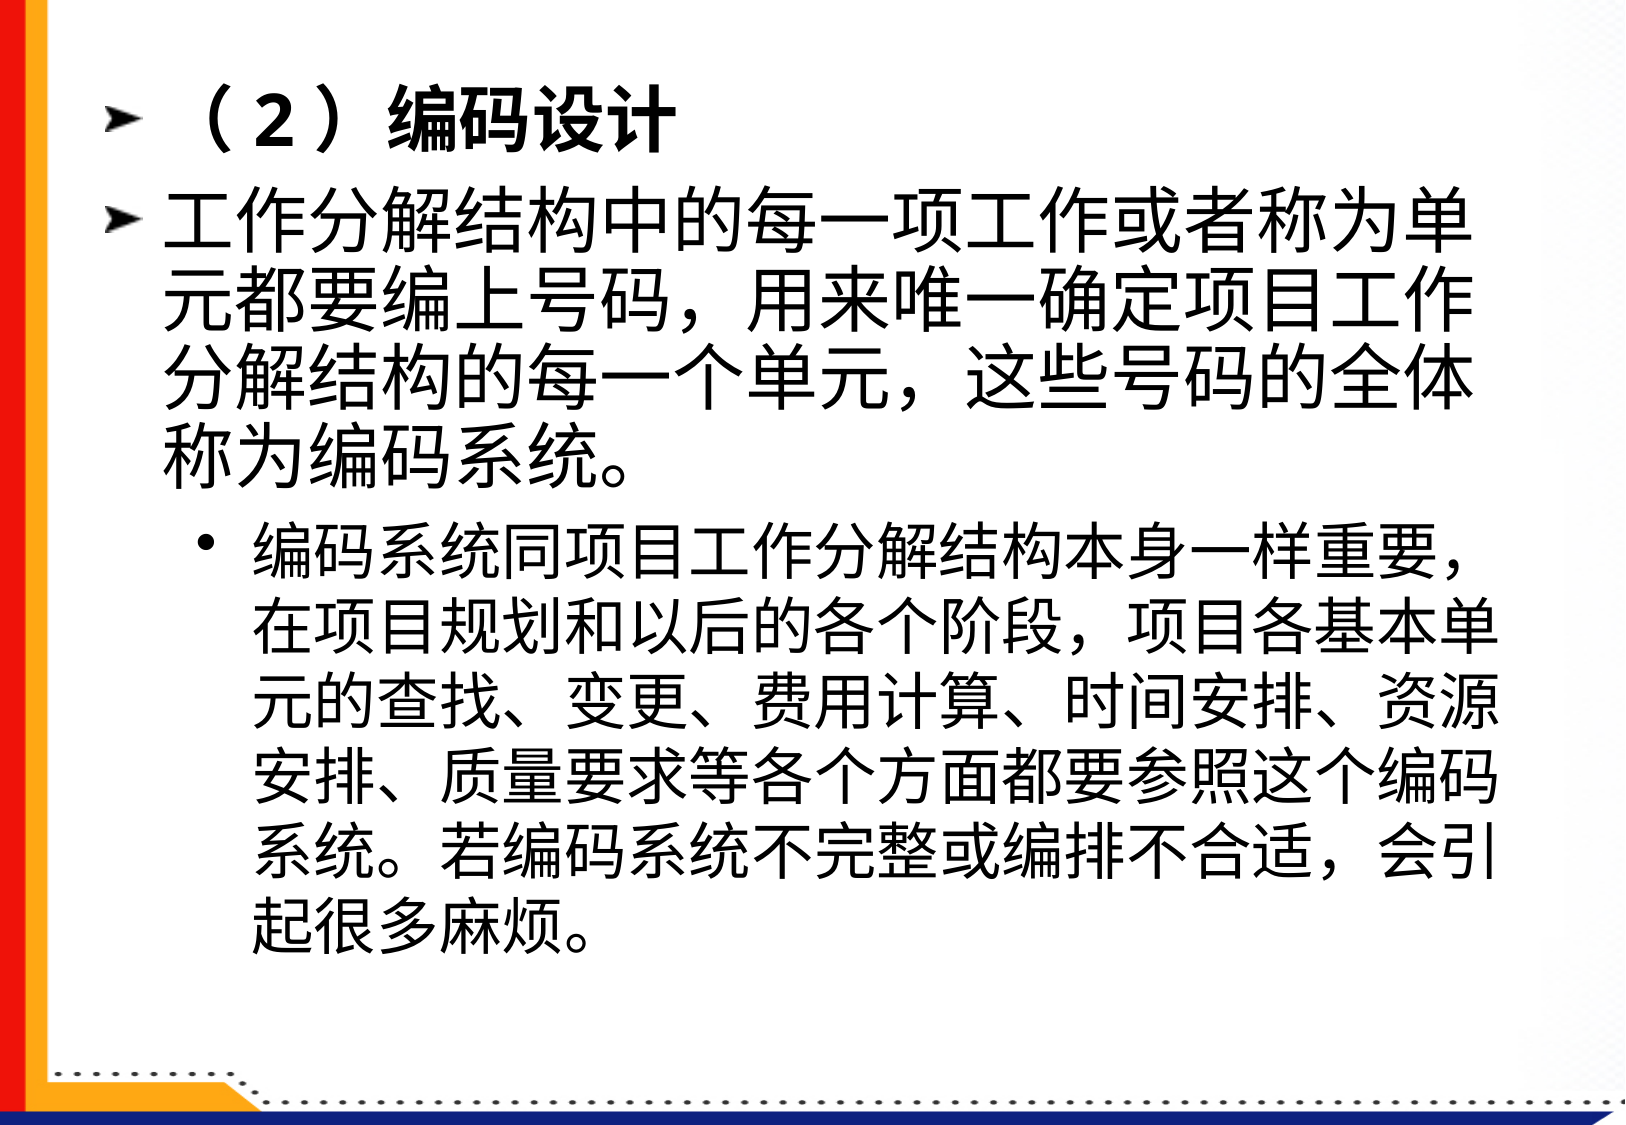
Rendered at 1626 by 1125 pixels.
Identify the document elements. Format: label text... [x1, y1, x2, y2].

picture [0, 0, 1625, 1125]
list （2）编码设计 工作分解结构中的每一项工作或者称为单元都要编上号码，用来唯一确定项目工作分解结构的每一个单元，这些号码的全体称为编码系统。 编码系统同项目工作分解结构本身一样重要，在项目规划和以后的各个阶段，项目各基本单元的查找、变更、费用计算、时间安排、资源安排、质量要求等各个方面都要参照这个编码系统。若编码系统不完整或编排不合适，会引起很多麻烦。 [87, 75, 1550, 750]
